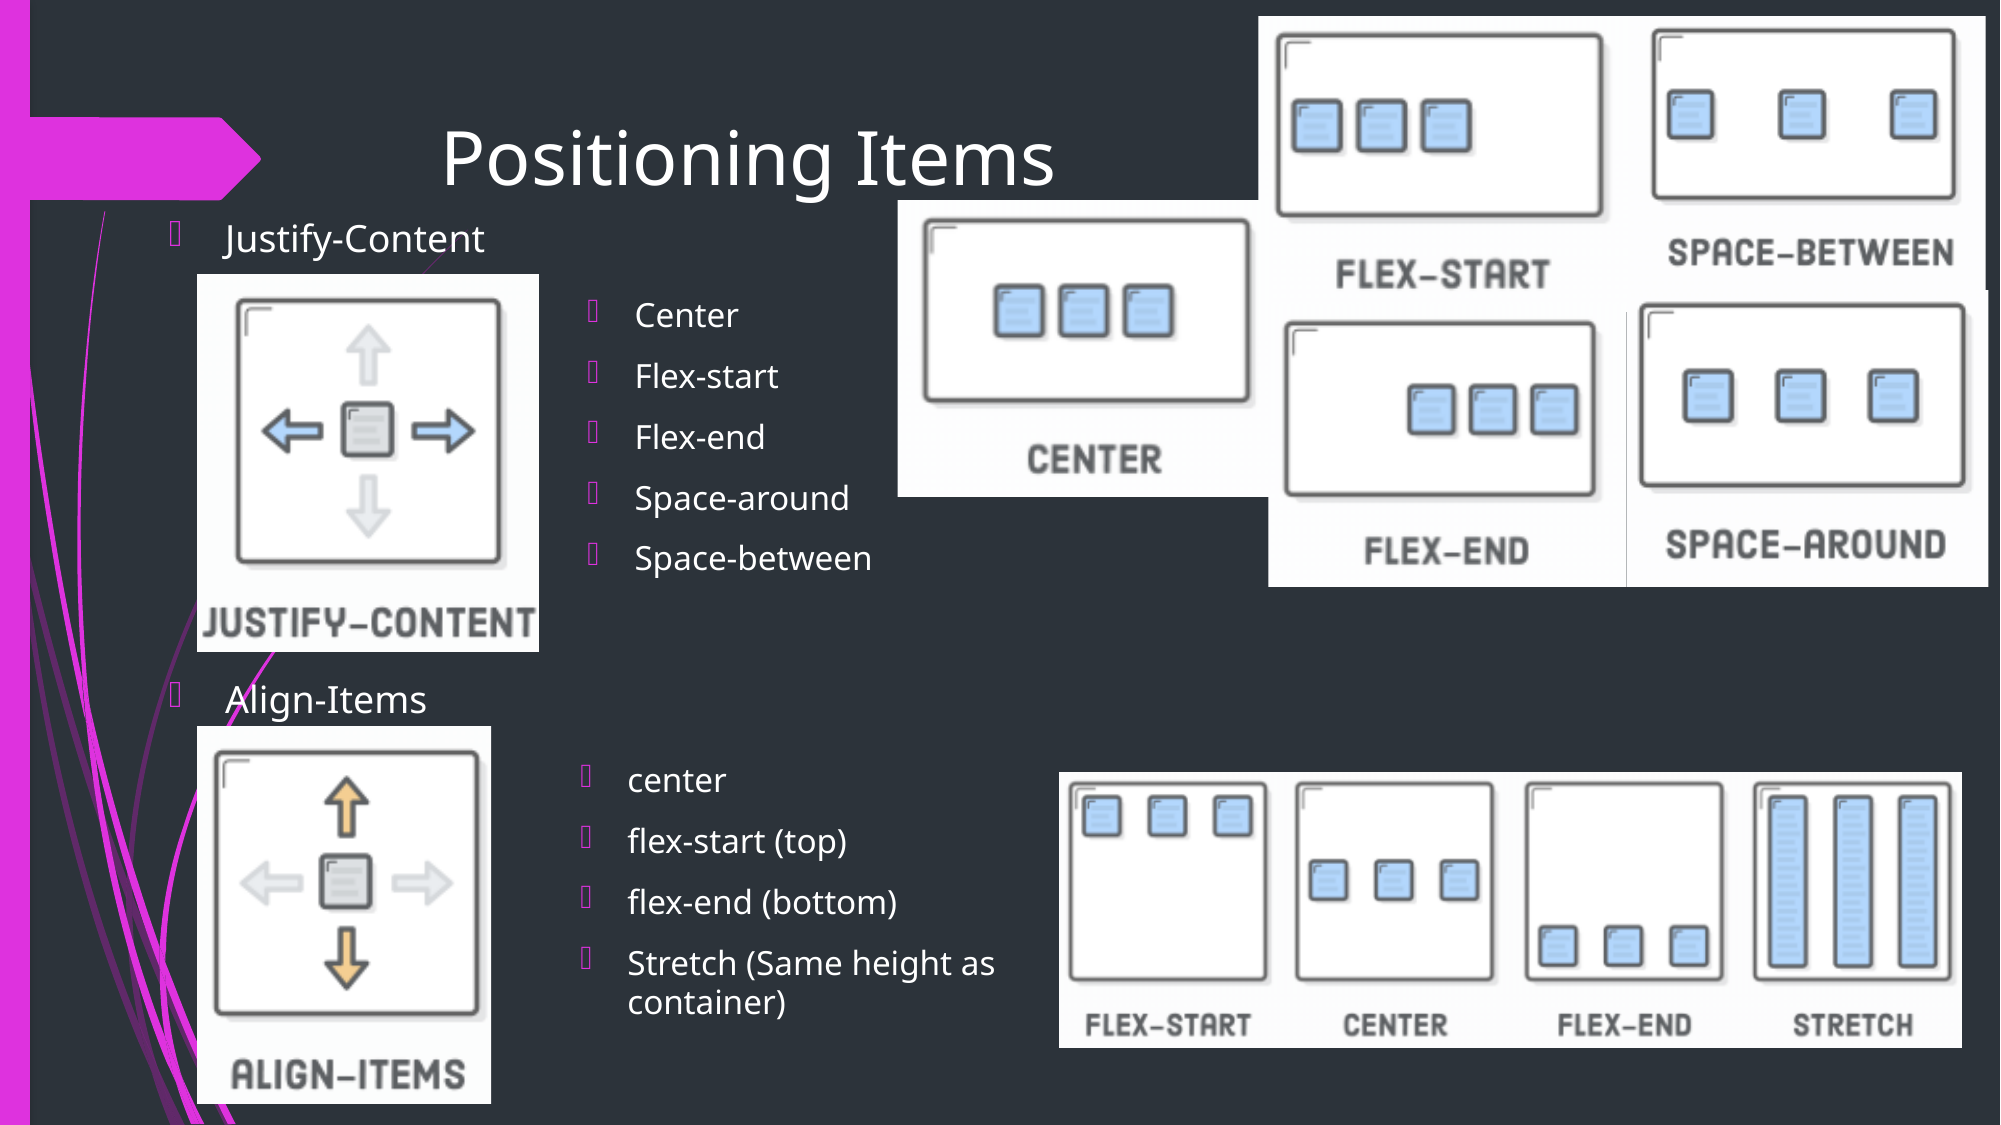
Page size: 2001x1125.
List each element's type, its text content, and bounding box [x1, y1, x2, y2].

picture [196, 274, 540, 653]
picture [897, 15, 1989, 587]
text_box center flex-start (top) flex-end (bottom) Stretch (Same height as container) [496, 752, 1060, 1069]
list Justify-Content Align-Items [153, 207, 862, 828]
title Positioning Items [425, 102, 1253, 287]
picture [196, 725, 492, 1104]
picture [1059, 772, 1962, 1049]
list Center Flex-start Flex-end Space-around Space-between [544, 287, 952, 617]
